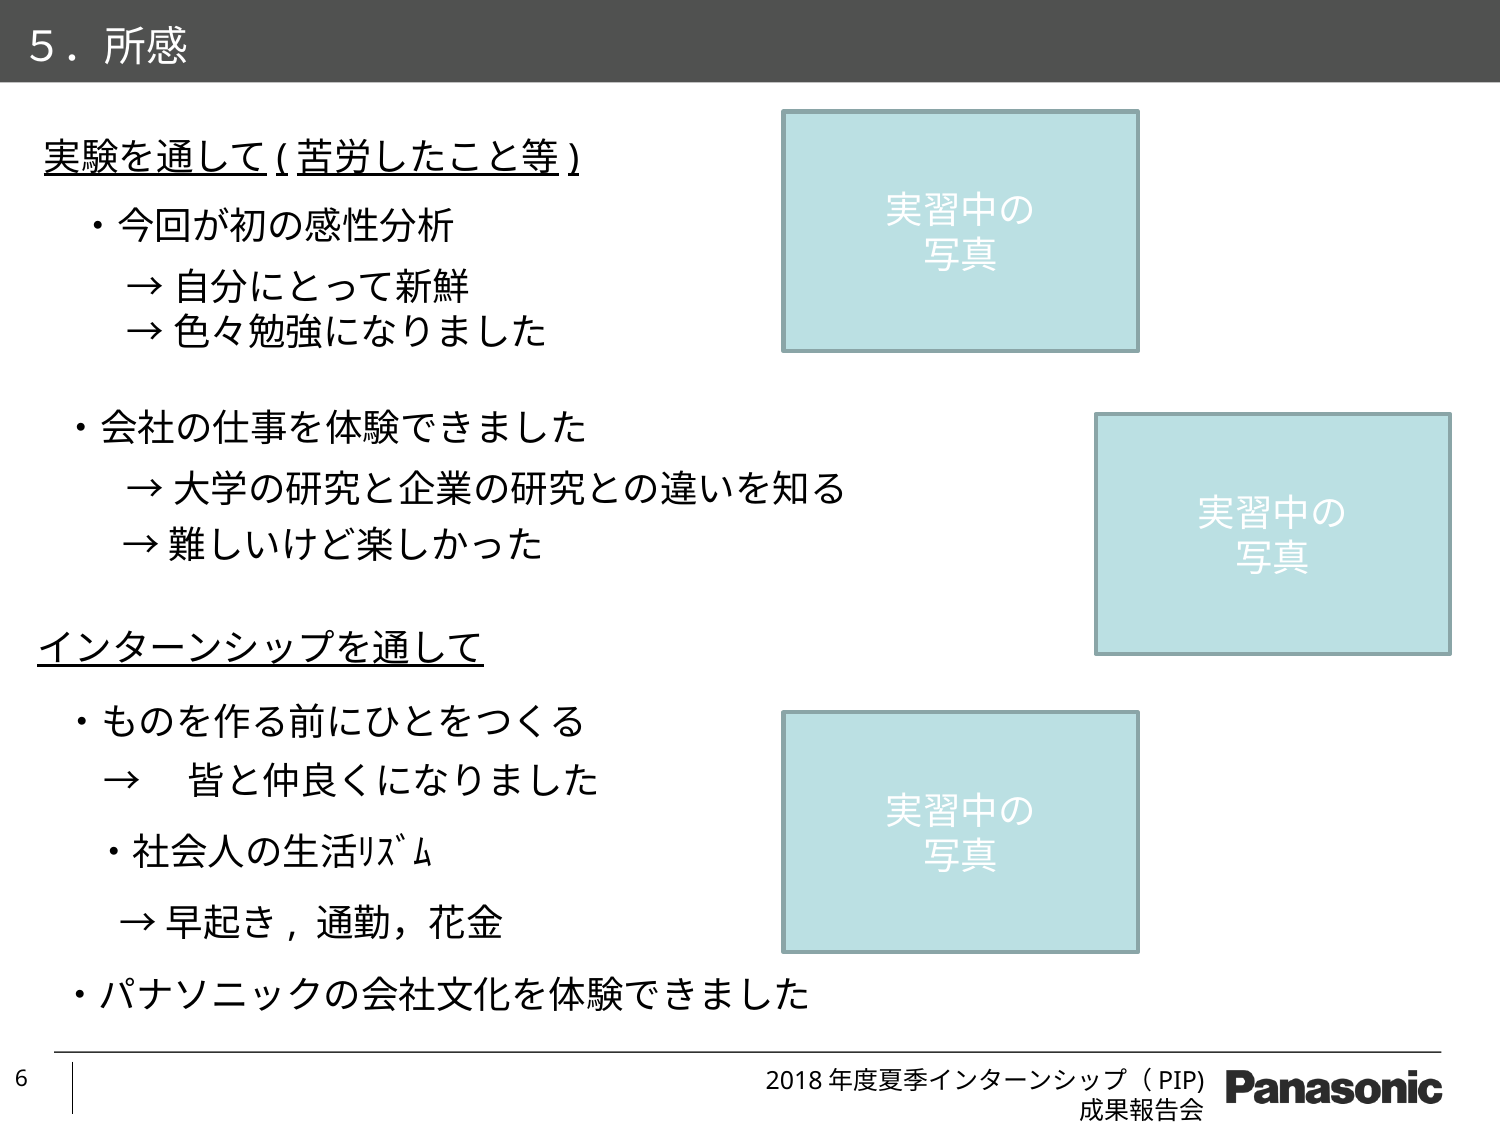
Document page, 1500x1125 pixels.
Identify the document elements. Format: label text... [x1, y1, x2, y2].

text_box ・今回が初の感性分析 [65, 194, 470, 255]
picture [1224, 1068, 1444, 1105]
text_box →早起き, 通勤，花金 [104, 891, 519, 952]
text_box → 皆と仲良くになりました [89, 749, 616, 810]
text_box →大学の研究と企業の研究との違いを知る [111, 457, 863, 518]
text_box 実験を通して(苦労したこと等) [28, 125, 595, 231]
text_box →難しいけど楽しかった [107, 513, 559, 574]
text_box 実習中の 写真 [1094, 412, 1452, 656]
text_box ・ものを作る前にひとをつくる [48, 690, 602, 751]
text_box →自分にとって新鮮 →色々勉強になりました [111, 255, 563, 361]
text_box ５．所感 [6, 12, 203, 78]
text_box 実習中の 写真 [781, 109, 1140, 353]
text_box インターンシップを通して [22, 616, 500, 676]
slide_number 6 [0, 1056, 71, 1117]
text_box ・パナソニックの会社文化を体験できました [46, 964, 826, 1024]
text_box ・会社の仕事を体験できました [48, 397, 603, 457]
text_box ・社会人の生活ﾘｽﾞﾑ [80, 820, 448, 881]
text_box 実習中の 写真 [781, 710, 1140, 954]
